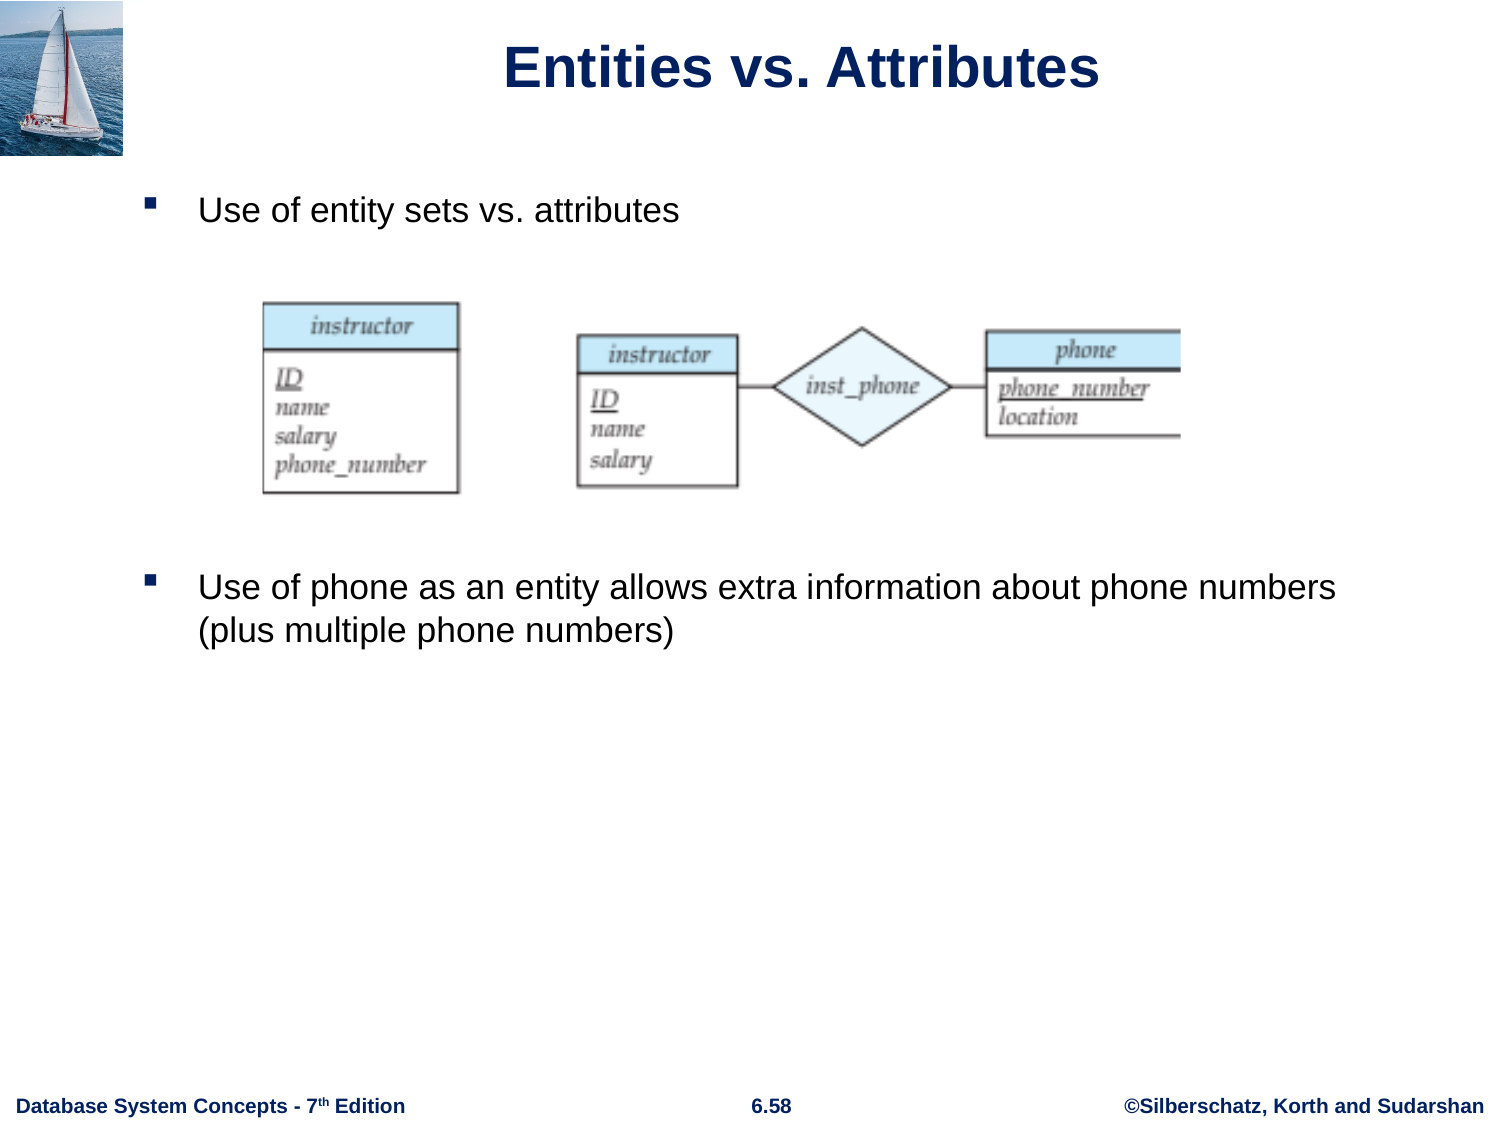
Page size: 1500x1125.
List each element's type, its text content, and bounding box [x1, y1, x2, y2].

picture [262, 300, 1181, 502]
picture [0, 1, 123, 156]
title Entities vs. Attributes [139, 6, 1466, 108]
list Use of entity sets vs. attributes Use of phone as an entity allows extra information about phone numbers (plus multiple phone numbers) [126, 179, 1375, 896]
